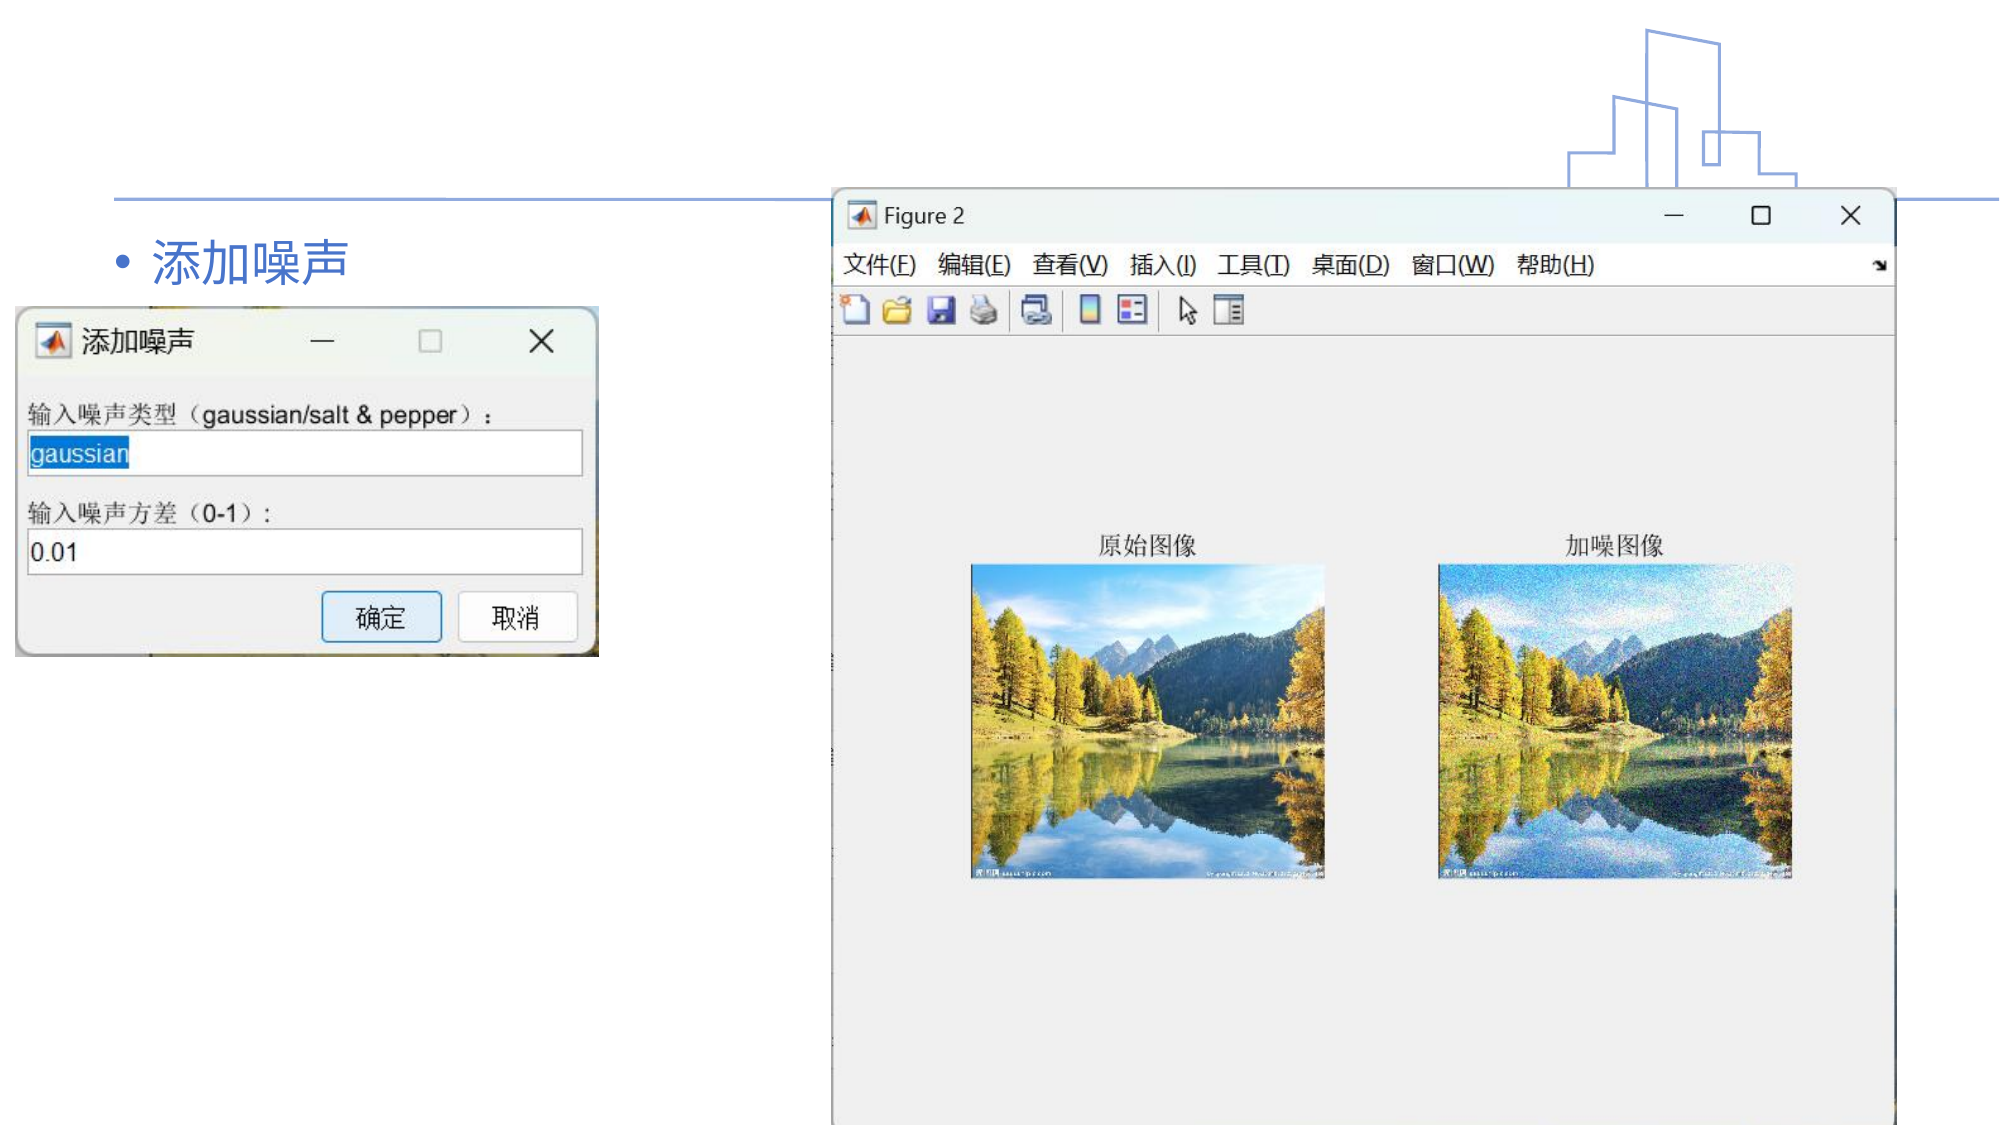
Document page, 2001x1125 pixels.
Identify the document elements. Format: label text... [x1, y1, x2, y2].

picture [831, 187, 1897, 1125]
picture [15, 306, 599, 657]
list 添加噪声 [114, 213, 831, 1013]
